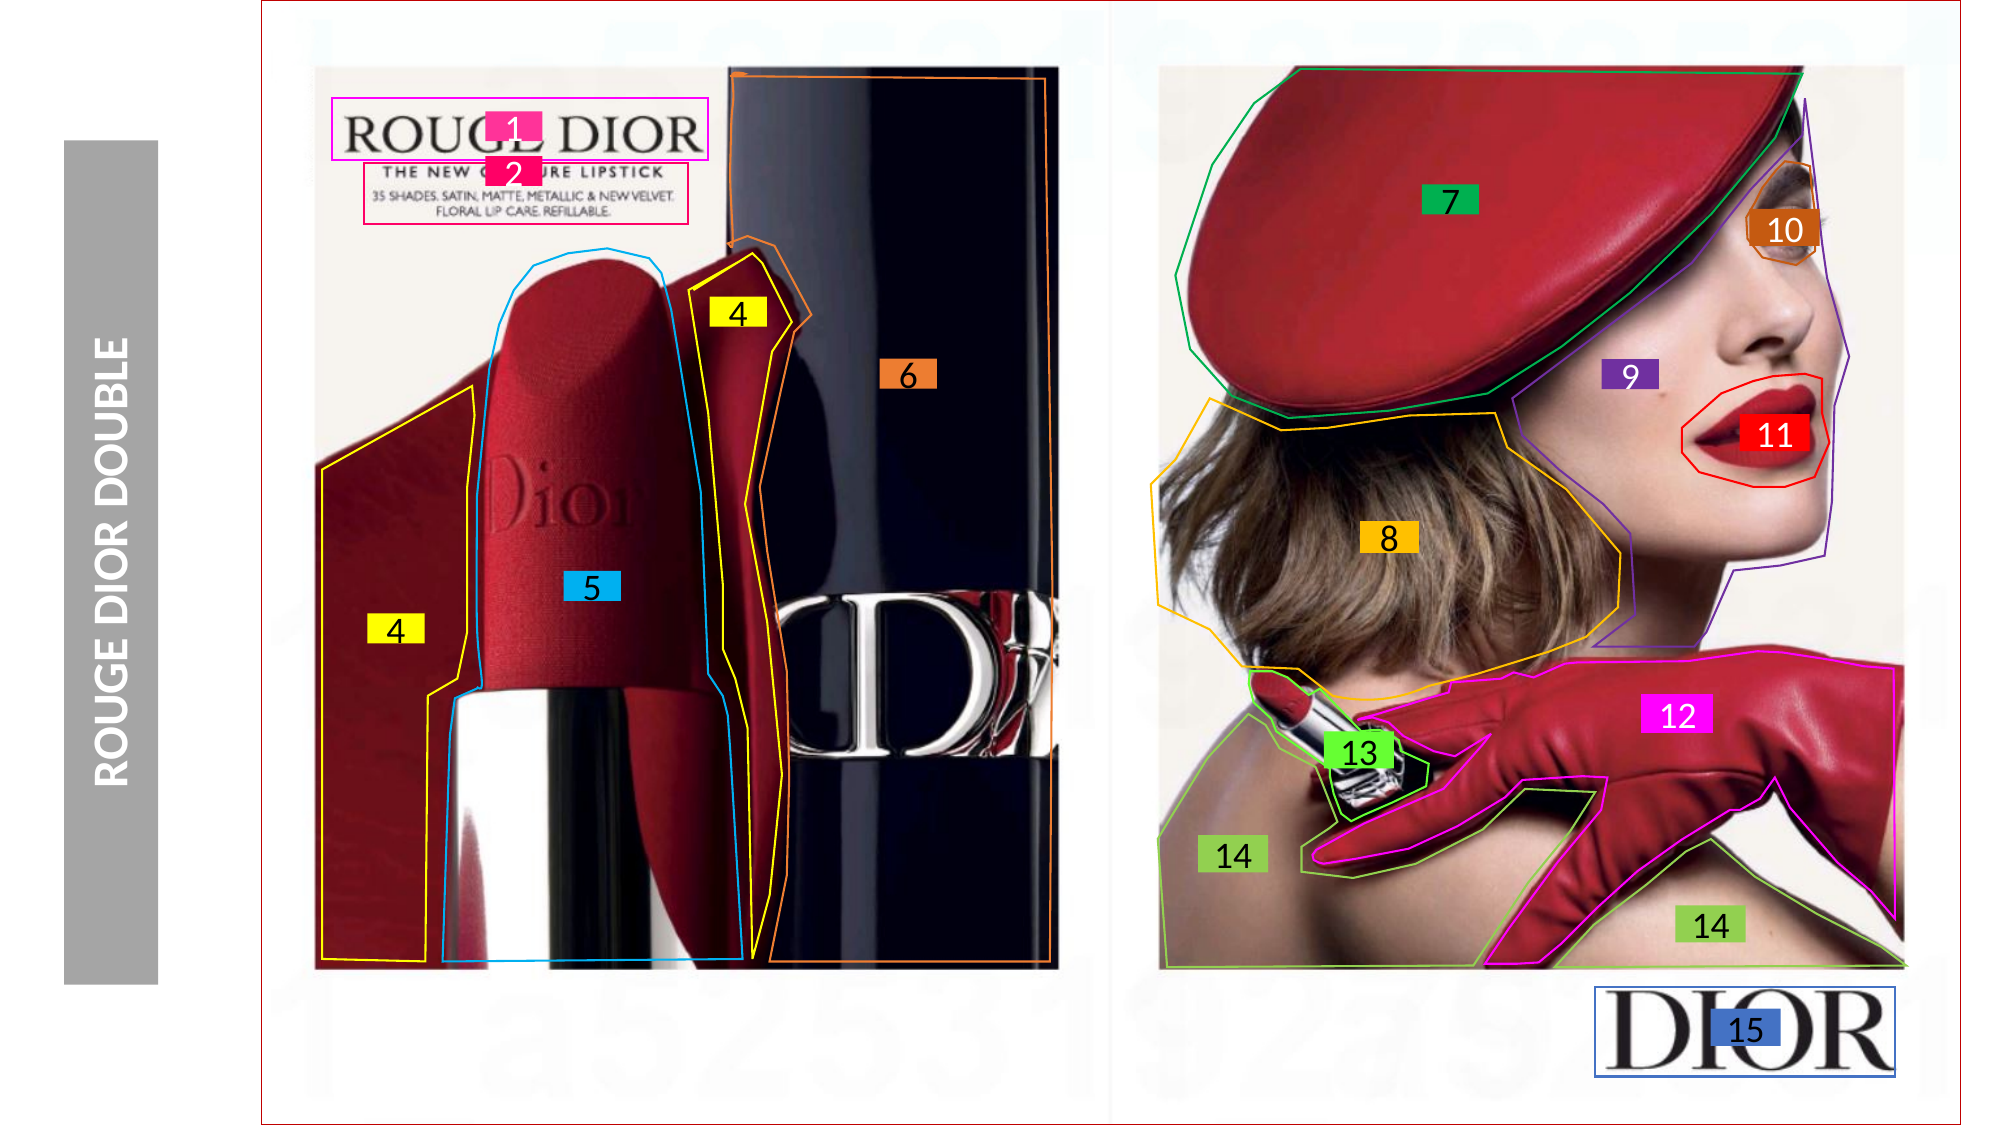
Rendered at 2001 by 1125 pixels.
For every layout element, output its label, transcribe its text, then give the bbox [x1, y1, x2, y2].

title ROUGE DIOR DOUBLE [64, 140, 159, 985]
picture [260, 0, 1961, 1125]
